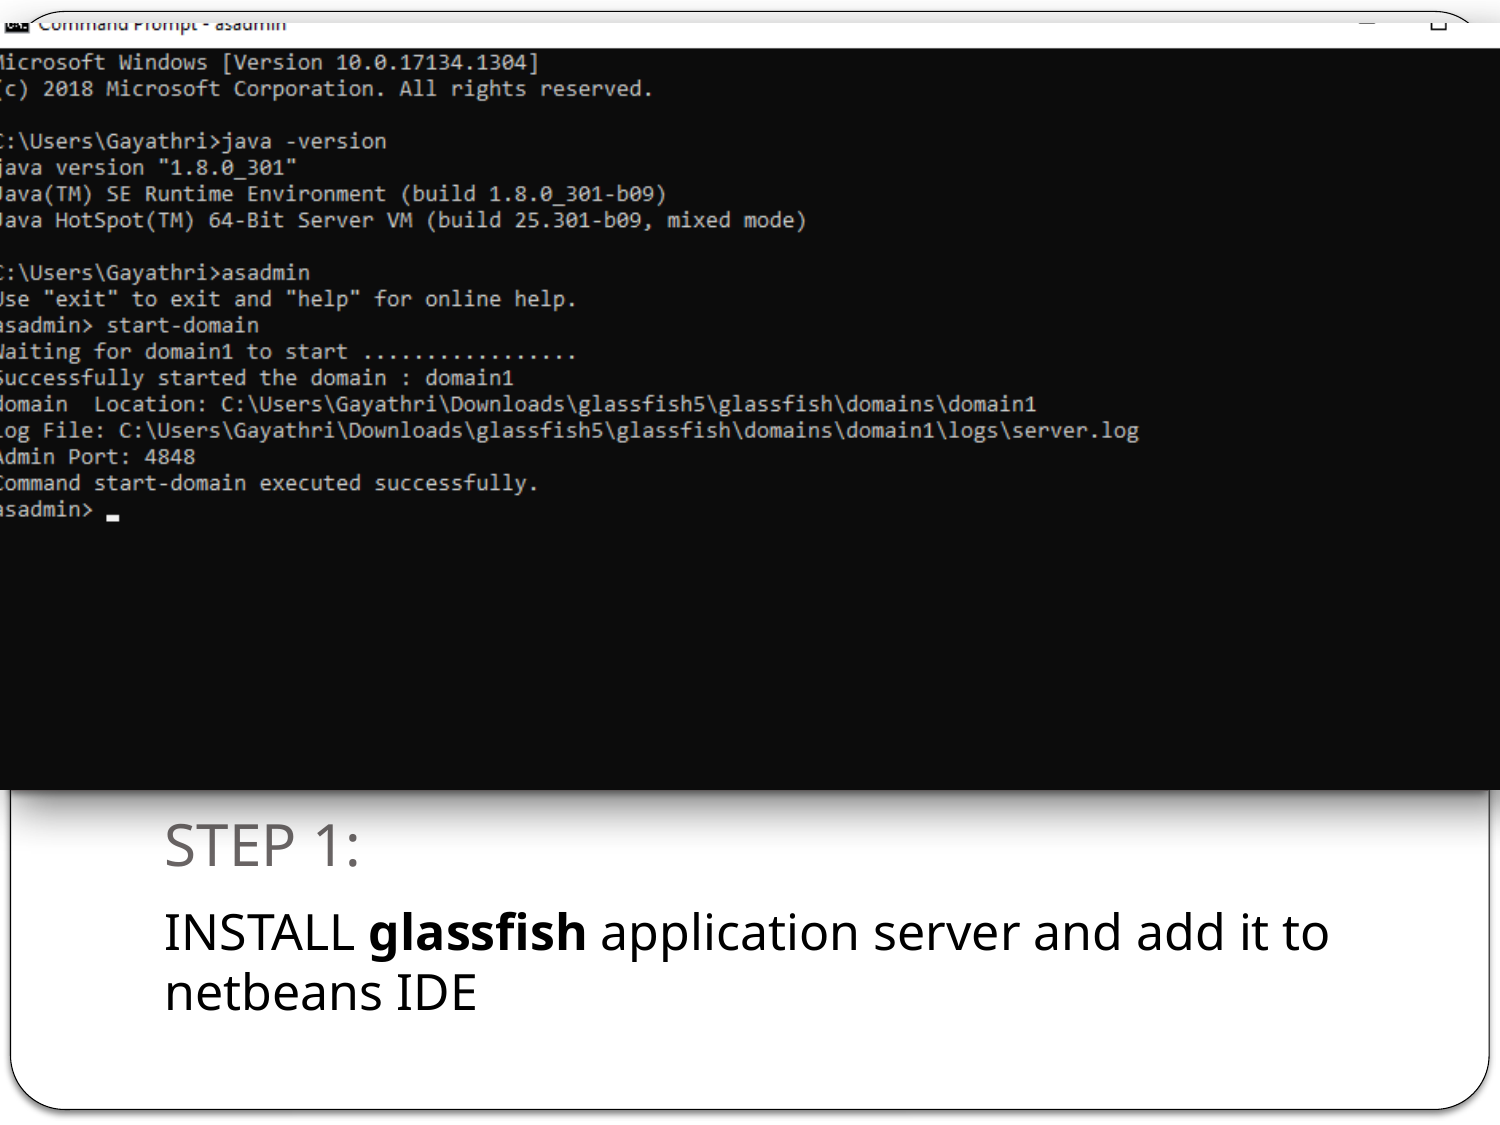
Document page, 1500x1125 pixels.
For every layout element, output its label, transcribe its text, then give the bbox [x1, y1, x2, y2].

picture [0, 23, 1500, 790]
list INSTALL glassfish application server and add it to netbeans IDE [150, 893, 1350, 1006]
title STEP 1: [150, 841, 1350, 890]
